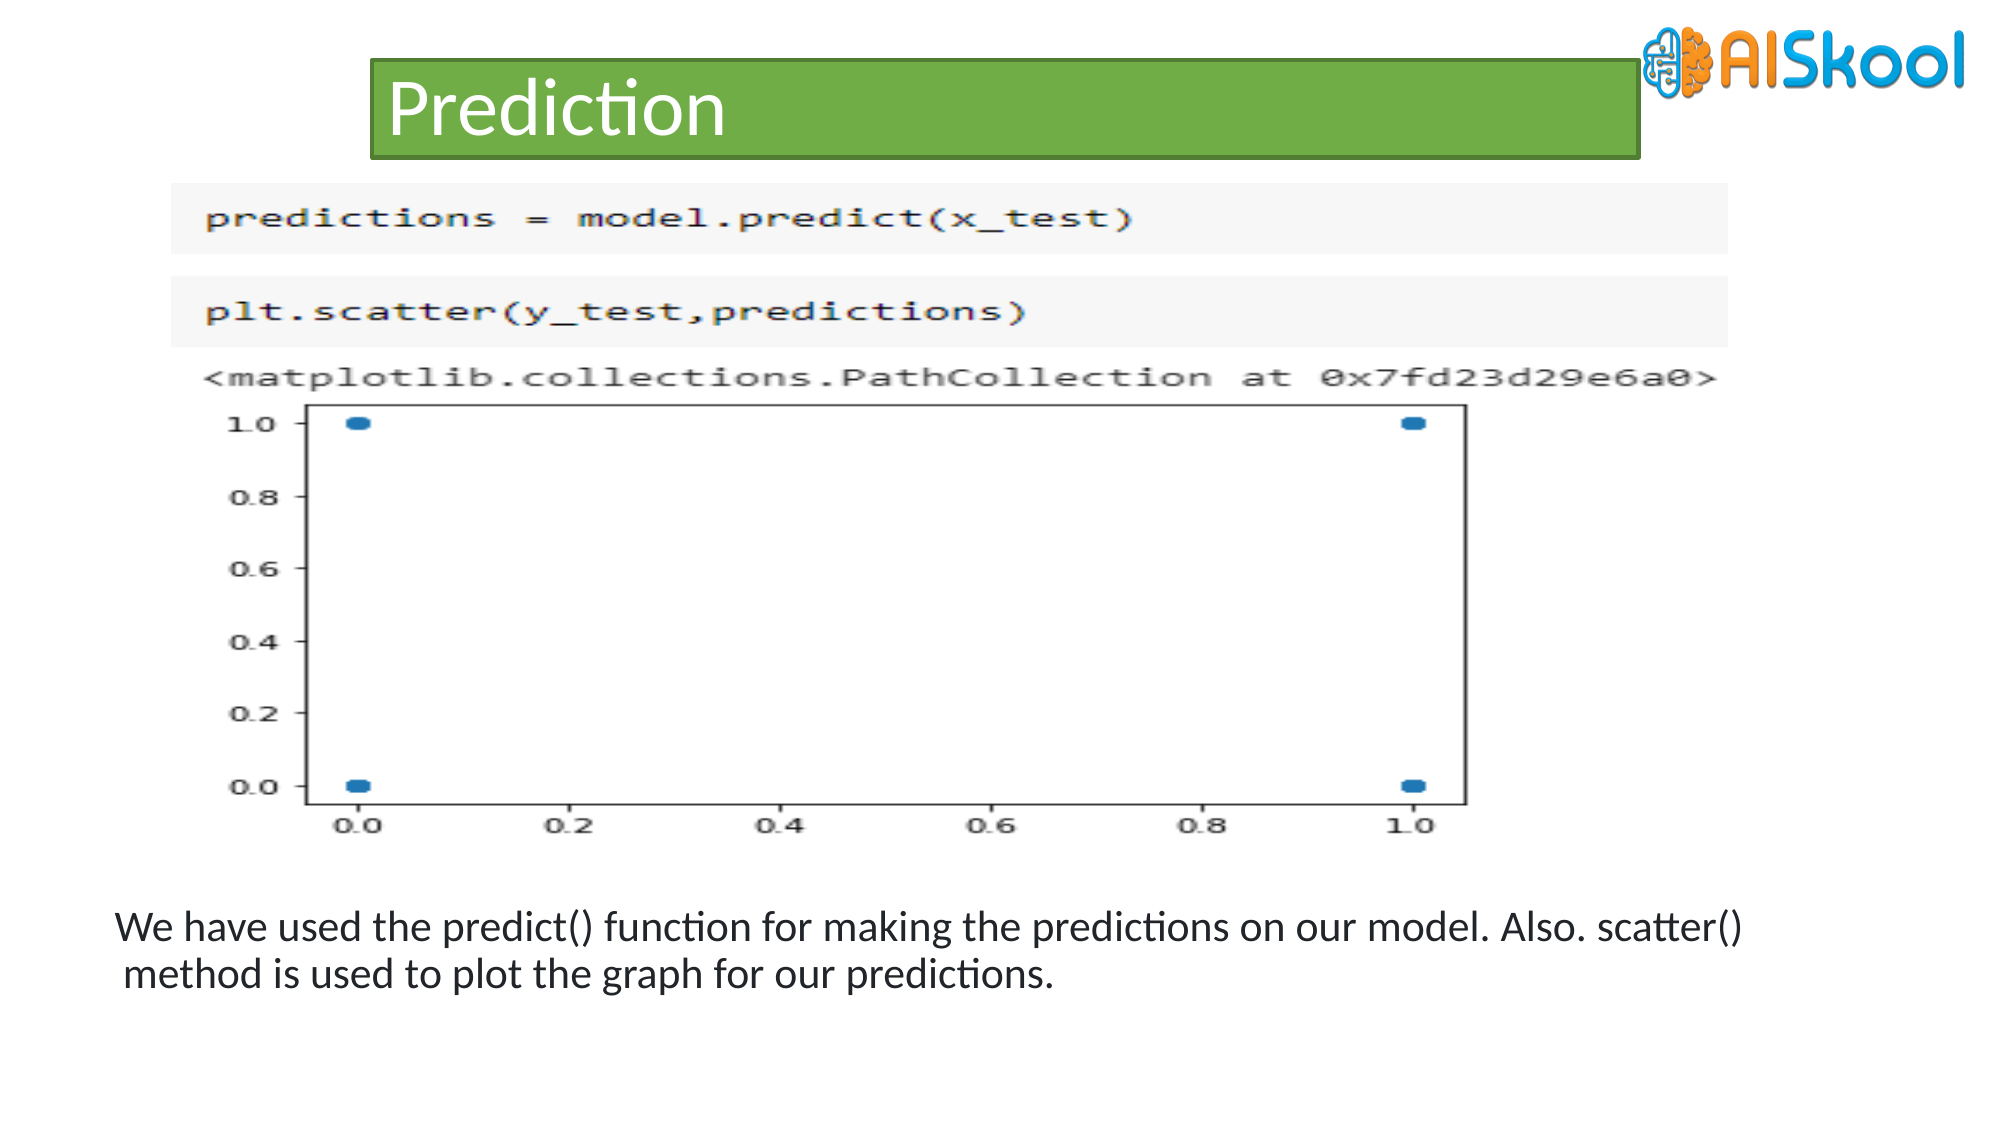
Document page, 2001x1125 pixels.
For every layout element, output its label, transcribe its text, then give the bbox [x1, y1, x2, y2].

picture [171, 183, 1728, 870]
title Prediction [372, 59, 1639, 158]
picture [1641, 23, 1967, 101]
list We have used the predict() function for making the predictions on our model. Also. scatter() method is used to plot the graph for our predictions. [70, 895, 1901, 1058]
